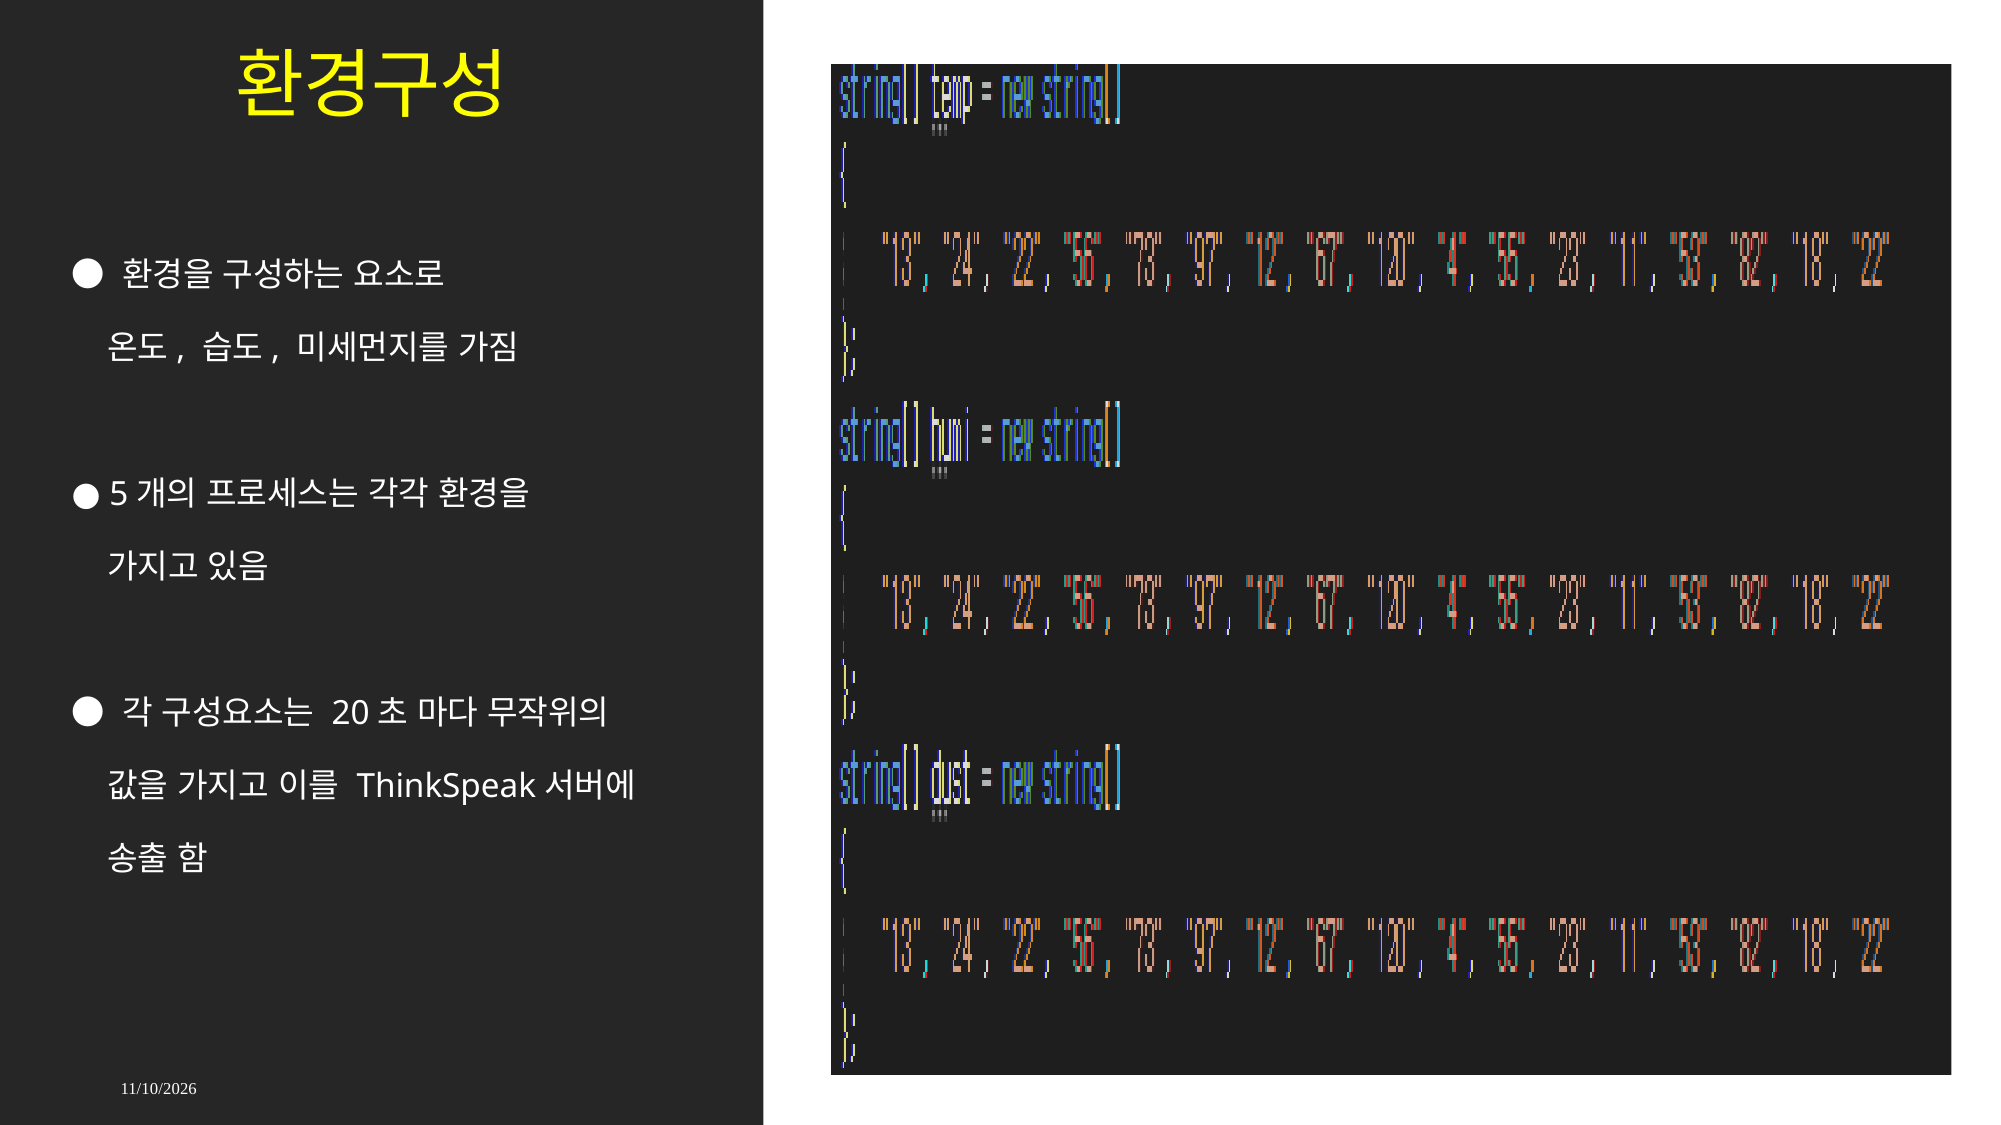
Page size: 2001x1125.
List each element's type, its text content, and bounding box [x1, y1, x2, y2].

text_box [830, 63, 1953, 1076]
title 환경구성 [83, 39, 661, 136]
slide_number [105, 1057, 683, 1118]
list ● 환경을 구성하는 요소로 온도, 습도, 미세먼지를 가짐 ● 5개의 프로세스는 각각 환경을 가지고 있음 ● 각 구성요소는 20초 마다 무작위의 값을 가지고 이를 ThinkSpeak서버에 송출 함 [56, 241, 679, 989]
